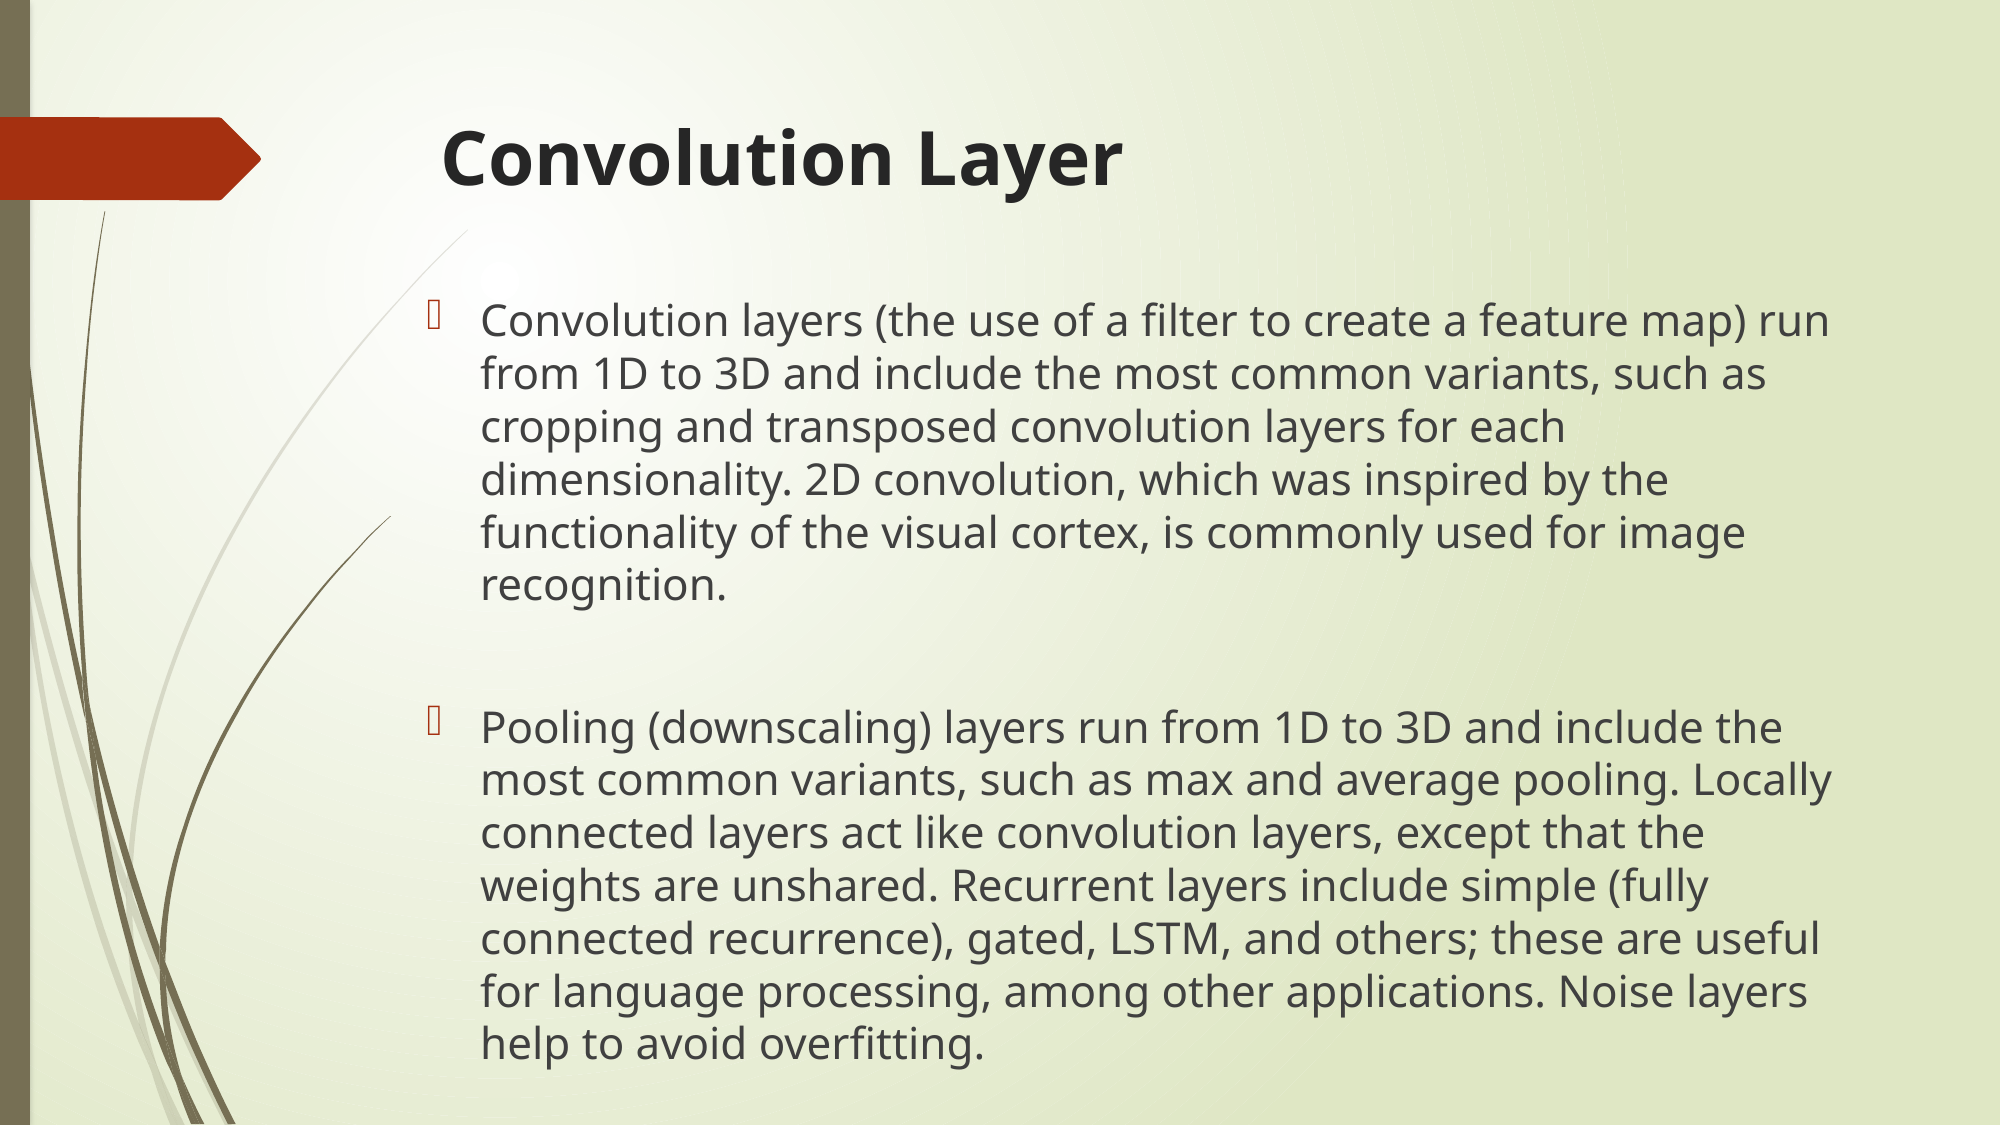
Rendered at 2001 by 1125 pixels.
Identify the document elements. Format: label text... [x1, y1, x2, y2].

list Convolution layers (the use of a filter to create a feature map) run from 1D to 3D and include the most common variants, such as cropping and transposed convolution layers for each dimensionality. 2D convolution, which was inspired by the functionality of the visual cortex, is commonly used for image recognition. Pooling (downscaling) layers run from 1D to 3D and include the most common variants, such as max and average pooling. Locally connected layers act like convolution layers, except that the weights are unshared. Recurrent layers include simple (fully connected recurrence), gated, LSTM, and others; these are useful for language processing, among other applications. Noise layers help to avoid overfitting. [411, 285, 1875, 1078]
title Convolution Layer [425, 102, 1888, 313]
